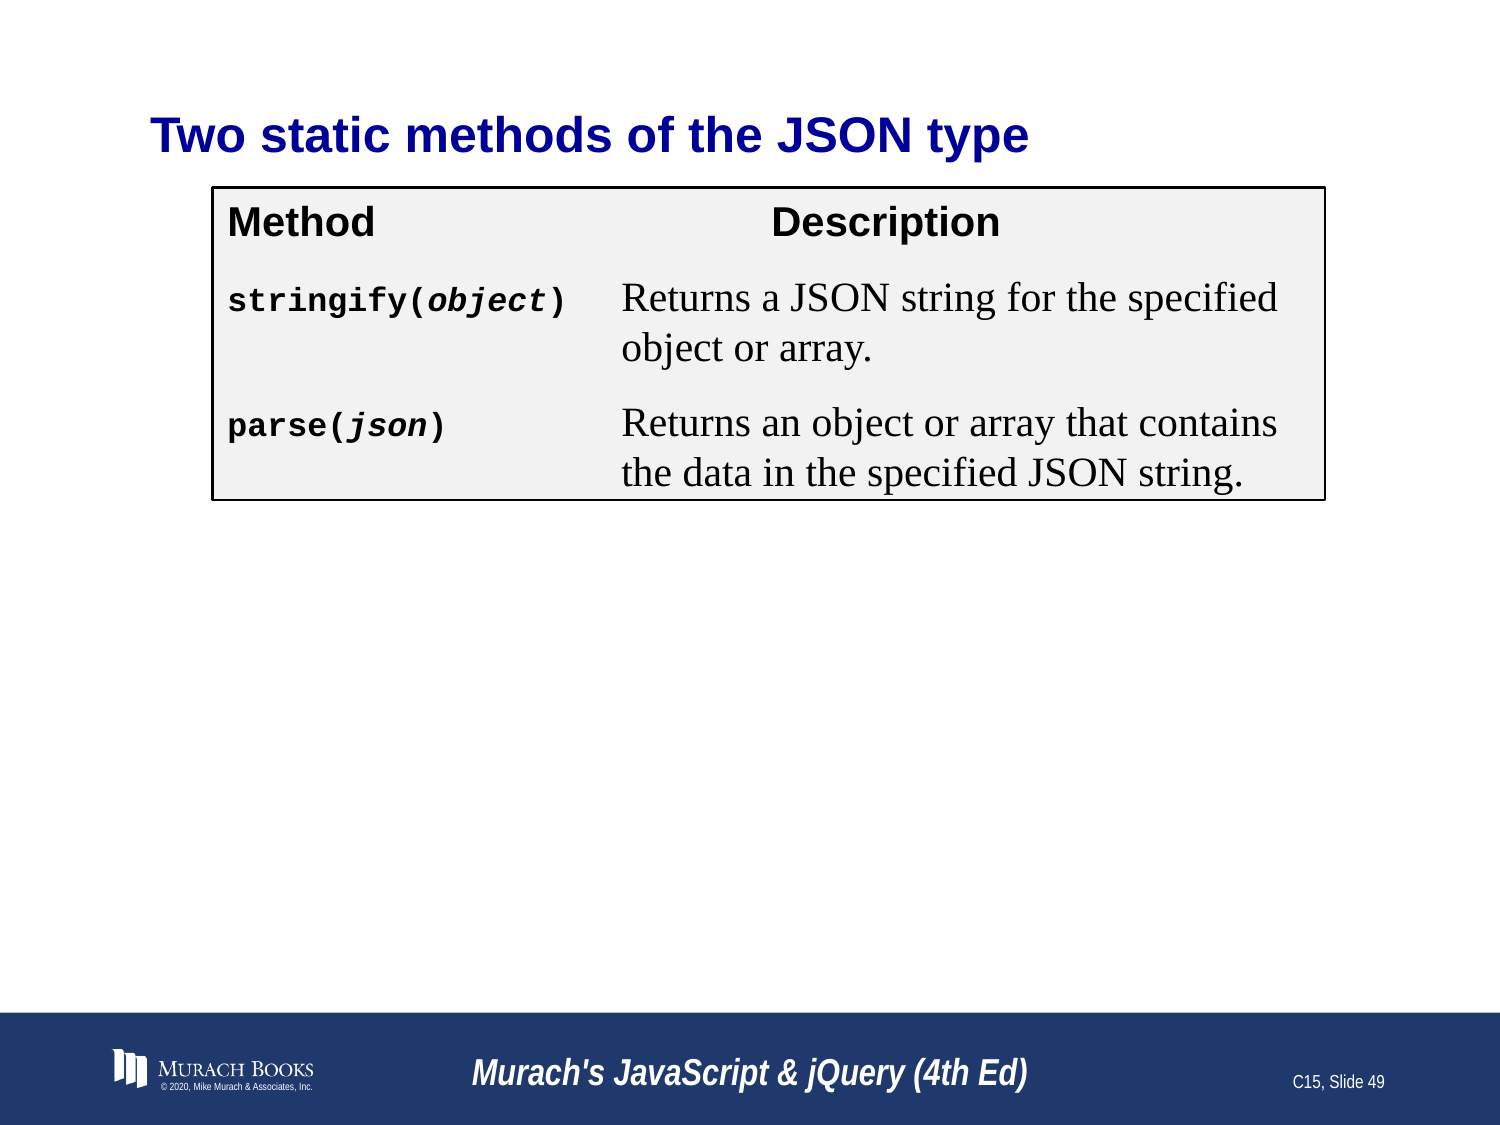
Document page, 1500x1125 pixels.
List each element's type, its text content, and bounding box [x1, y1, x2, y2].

list Method Description stringify(object) Returns a JSON string for the specified object or array. parse(json) Returns an object or array that contains the data in the specified JSON string. [210, 185, 1328, 503]
slide_number Murach's JavaScript & jQuery (4th Ed) [463, 1025, 1050, 1100]
slide_number C15, Slide 49 [1087, 1025, 1400, 1100]
footer © 2020, Mike Murach & Associates, Inc. [12, 1025, 463, 1100]
title Two static methods of the JSON type [150, 102, 1350, 164]
